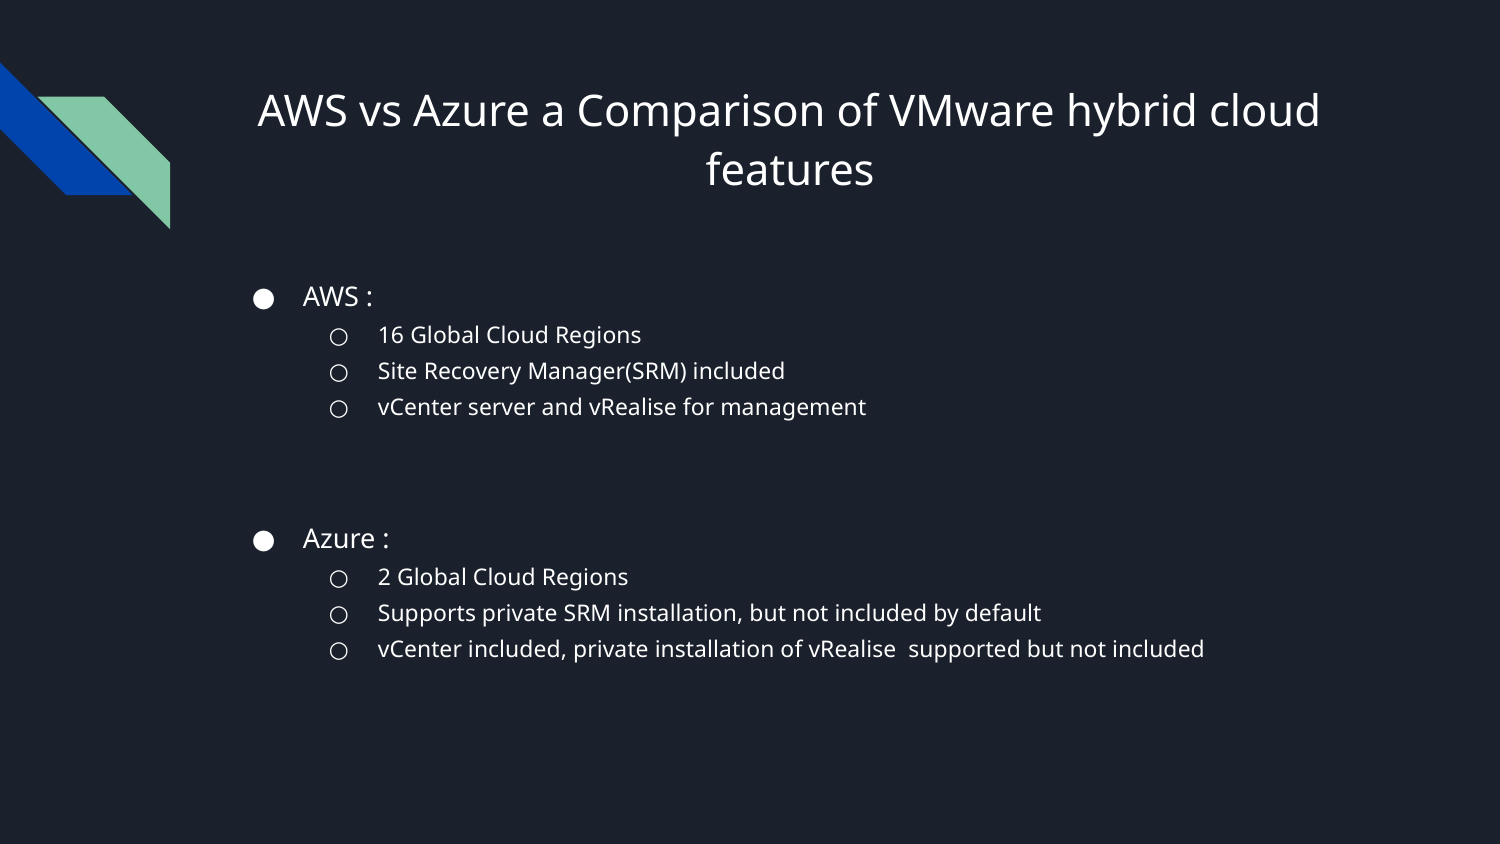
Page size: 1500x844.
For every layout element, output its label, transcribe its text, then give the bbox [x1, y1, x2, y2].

list AWS : 16 Global Cloud Regions Site Recovery Manager(SRM) included vCenter server and vRealise for management Azure : 2 Global Cloud Regions Supports private SRM installation, but not included by default vCenter included, private installation of vRealise supported but not included [212, 257, 1368, 735]
title AWS vs Azure a Comparison of VMware hybrid cloud features [212, 64, 1368, 215]
